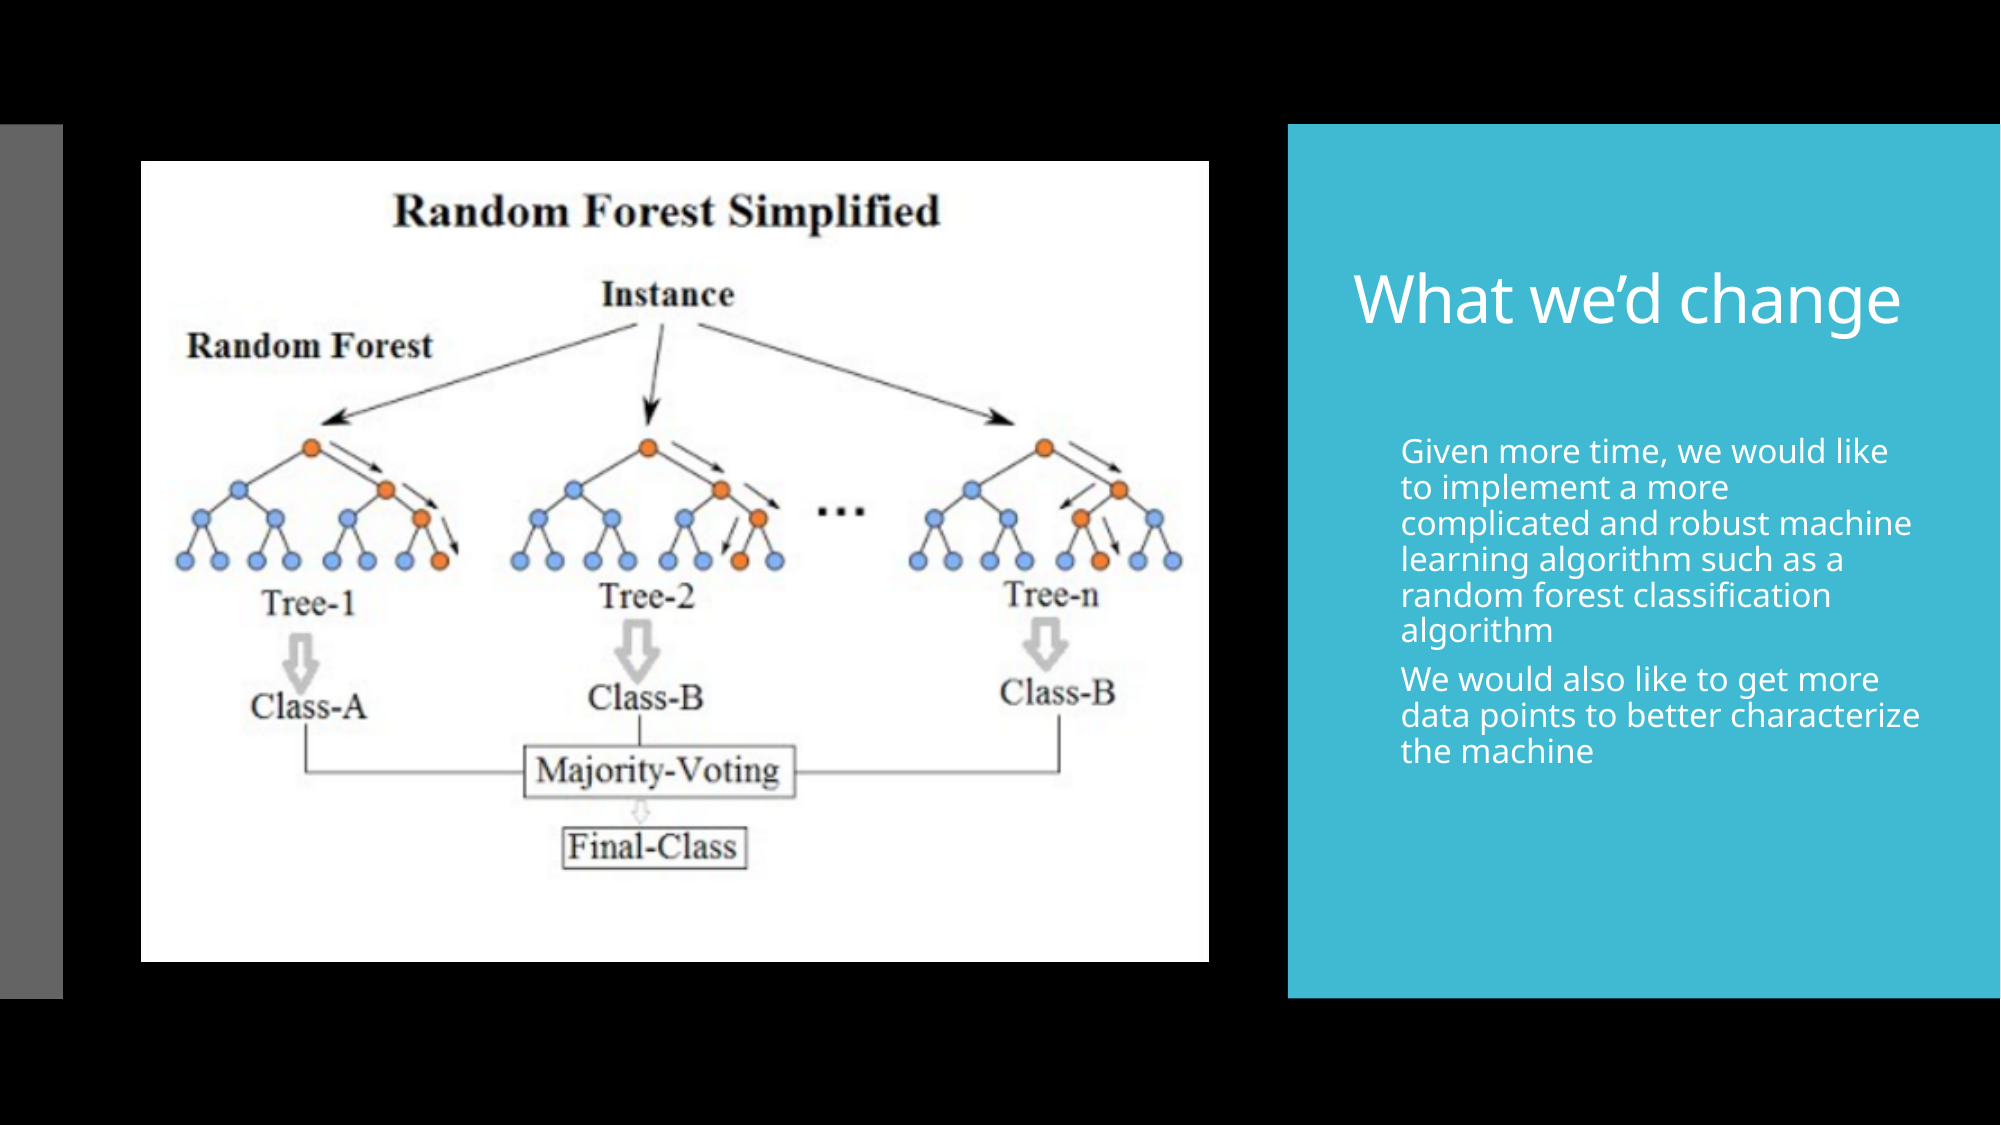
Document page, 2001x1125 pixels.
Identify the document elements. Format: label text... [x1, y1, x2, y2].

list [141, 161, 1209, 962]
text_box Given more time, we would like to implement a more complicated and robust machine learning algorithm such as a random forest classification algorithm We would also like to get more data points to better characterize the machine [1338, 427, 1939, 946]
text_box [0, 0, 2000, 1125]
text_box [1287, 123, 2000, 999]
title What we’d change [1338, 177, 1939, 427]
text_box [0, 124, 64, 1000]
